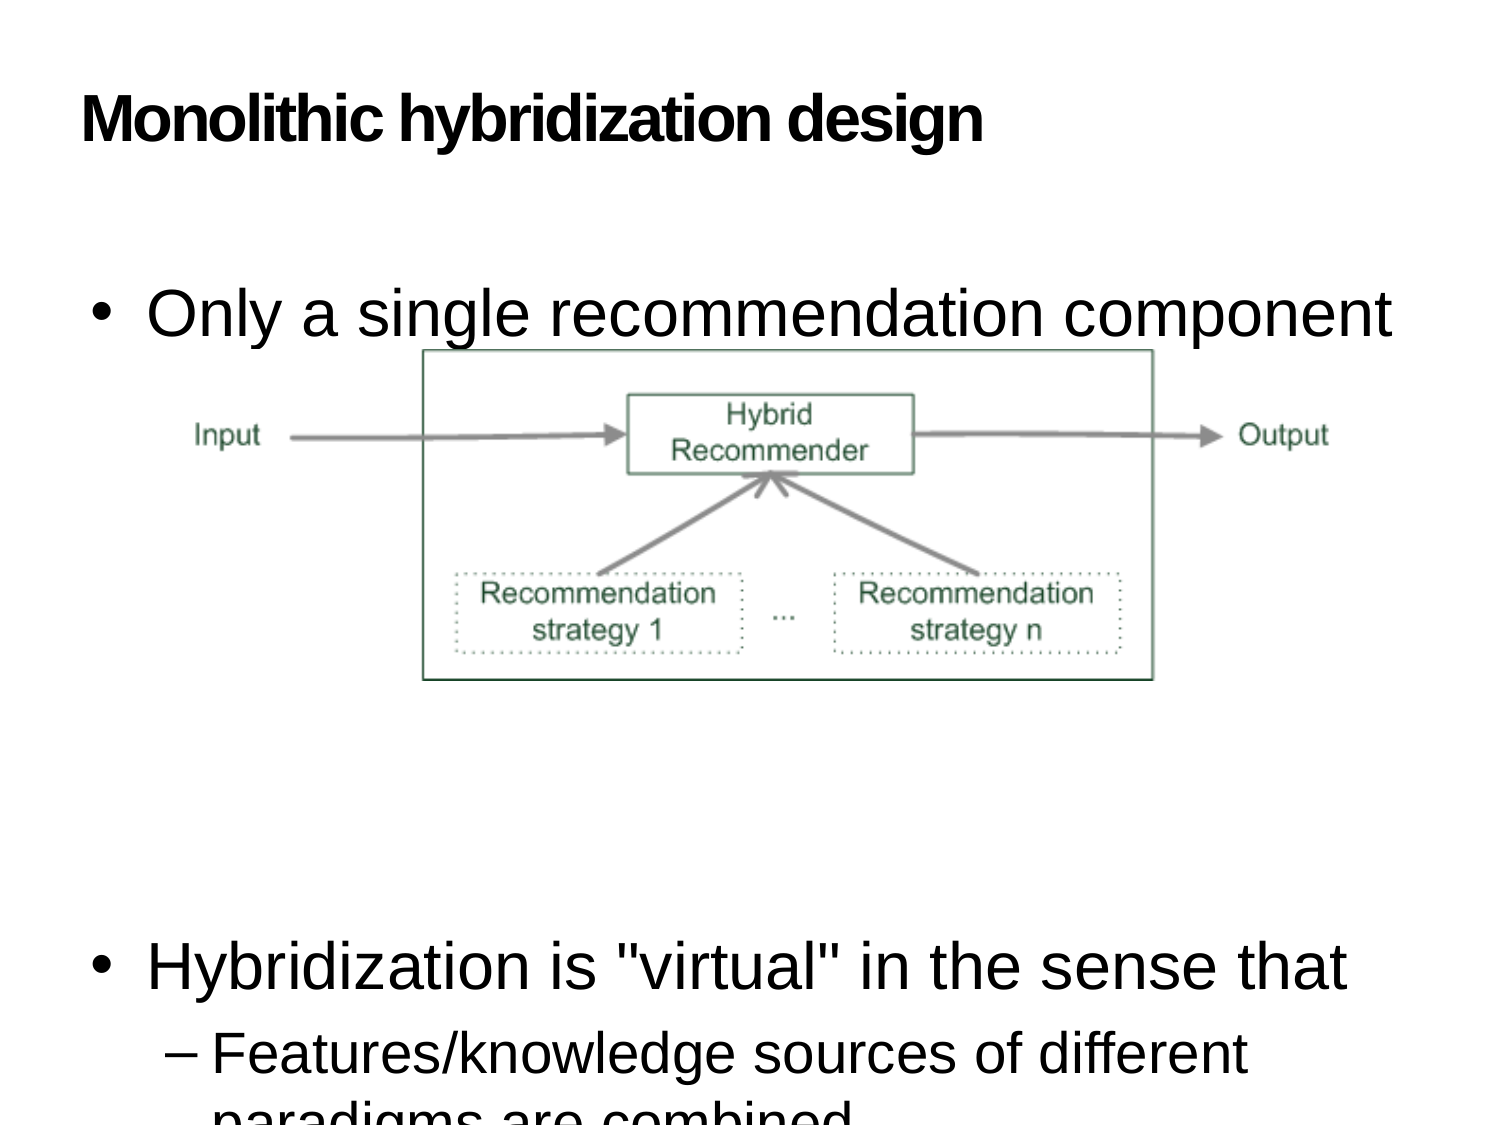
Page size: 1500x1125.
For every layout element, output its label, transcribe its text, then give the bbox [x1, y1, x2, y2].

list Only a single recommendation component Hybridization is "virtual" in the sense that Features/knowledge sources of different paradigms are combined [75, 262, 1425, 1005]
picture [194, 349, 1331, 681]
title Monolithic hybridization design [64, 45, 1069, 185]
